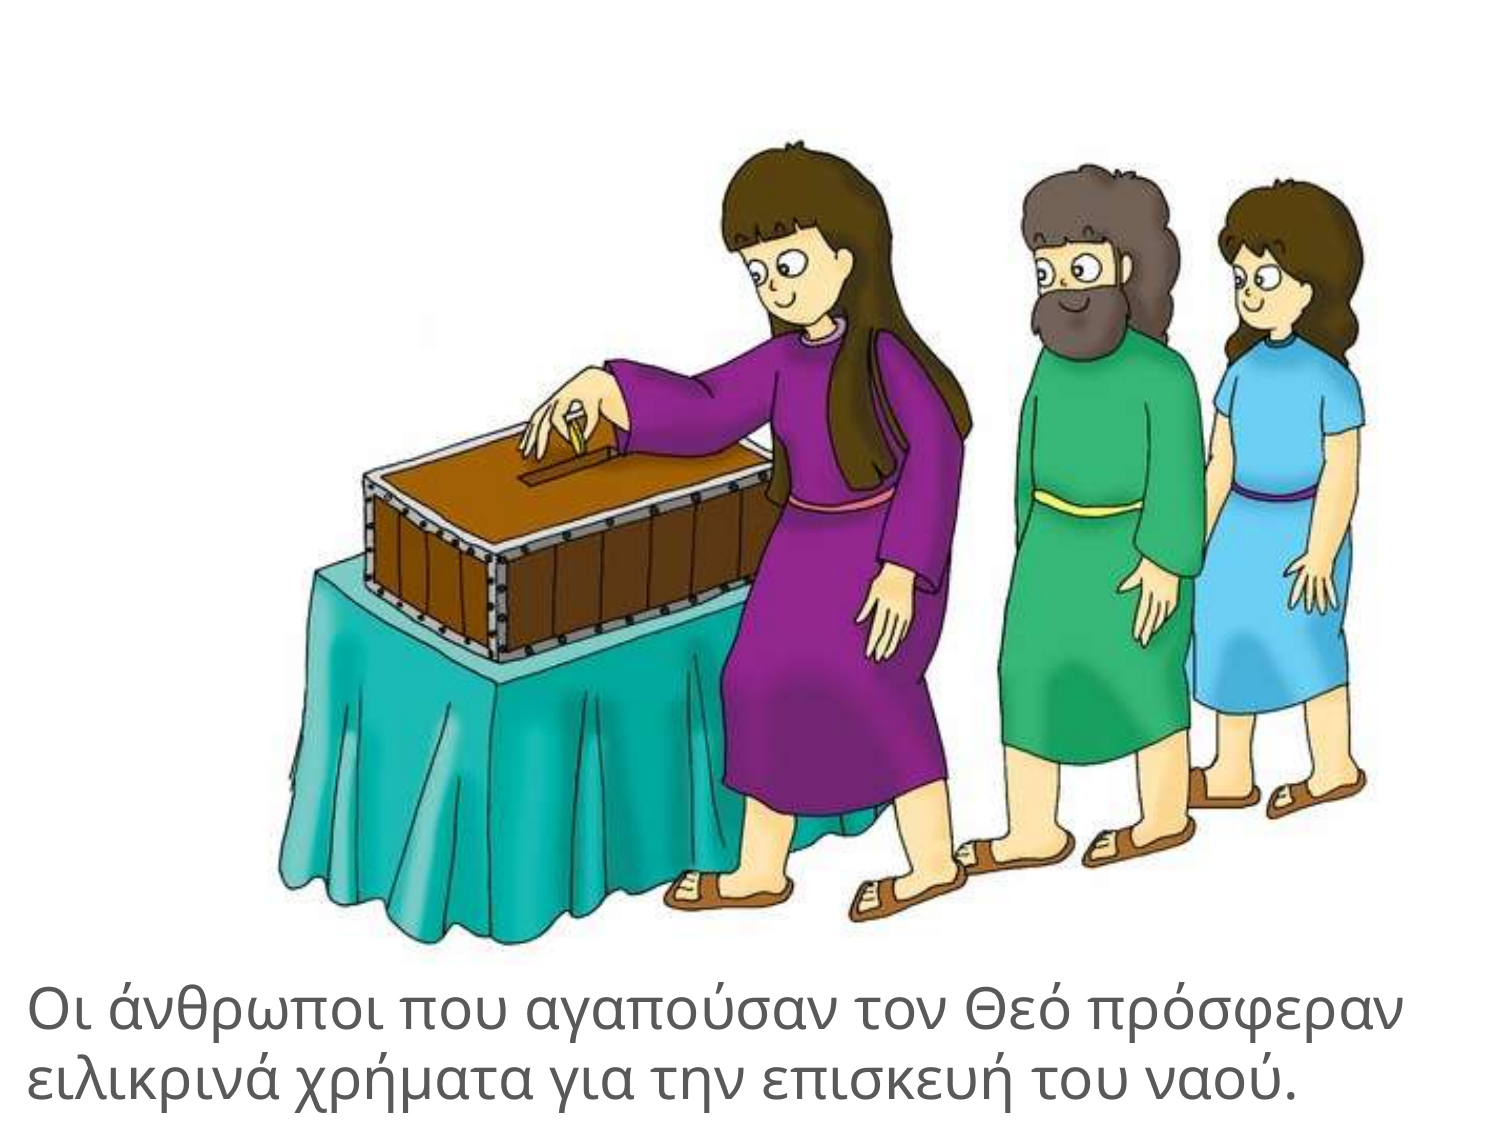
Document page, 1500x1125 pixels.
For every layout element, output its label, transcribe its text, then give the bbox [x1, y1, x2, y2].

picture [67, 0, 1433, 965]
text_box Οι άνθρωποι που αγαπούσαν τον Θεό πρόσφεραν ειλικρινά χρήματα για την επισκευή του ναού. [11, 964, 1498, 1119]
